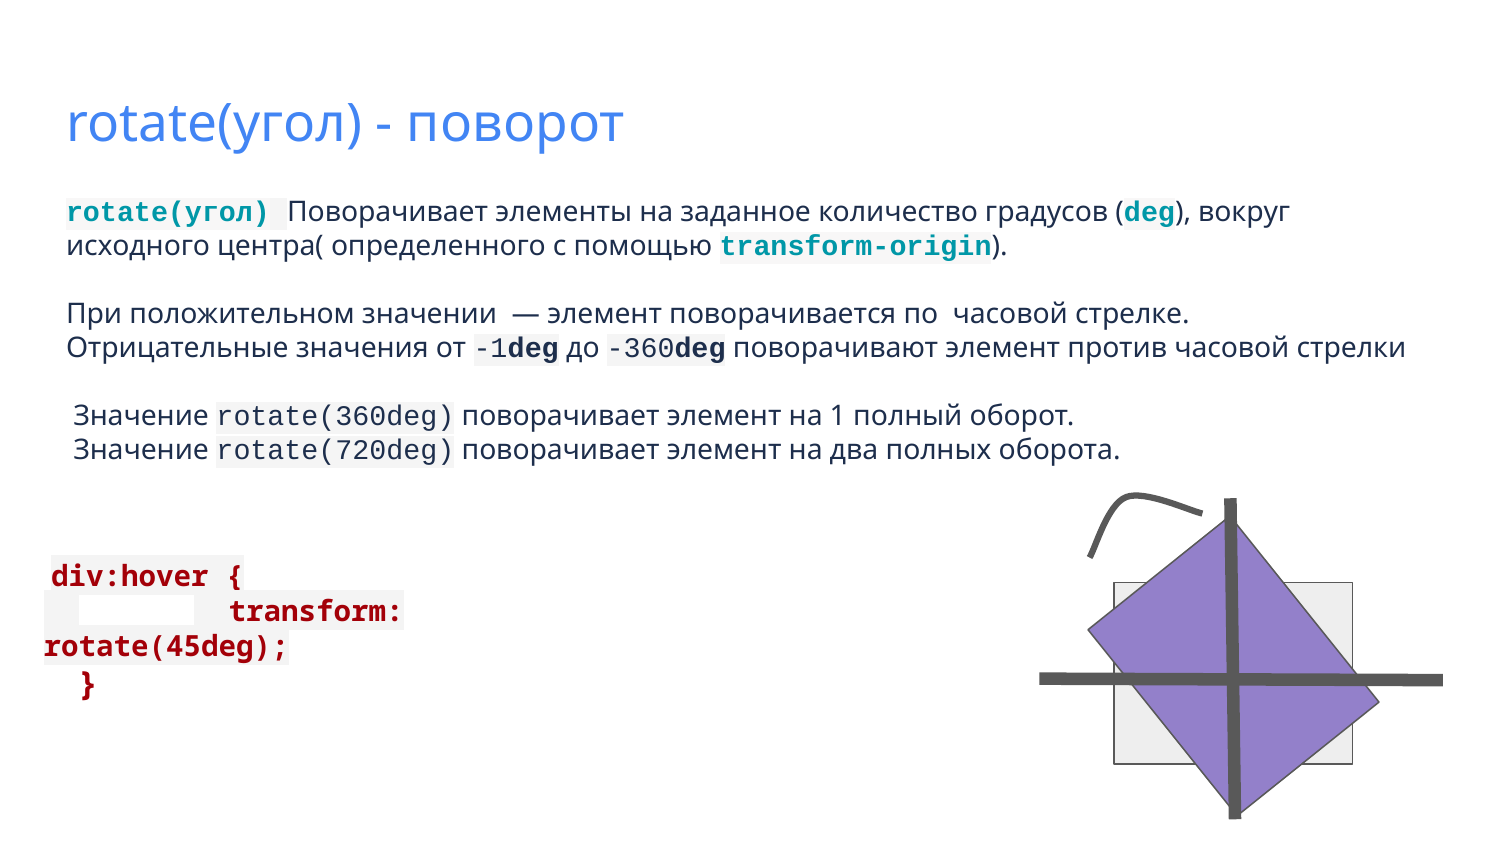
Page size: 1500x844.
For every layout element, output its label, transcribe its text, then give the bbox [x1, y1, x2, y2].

text_box [1089, 495, 1203, 558]
text_box [1136, 690, 1225, 801]
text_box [1230, 690, 1236, 820]
text_box [1114, 582, 1146, 608]
list rotate(угол) Поворачивает элементы на заданное количество градусов (deg), вокруг исходного центра( определенного с помощью transform-origin). При положительном значении — элемент поворачивается по часовой стрелке. Отрицательные значения от -1deg до -360deg поворачивают элемент против часовой стрелки Значение rotate(360deg) поворачивает элемент на 1 полный оборот. Значение rotate(720deg) поворачивает элемент на два полных оборота. [51, 178, 1449, 506]
text_box [1284, 582, 1353, 668]
title rotate(угол) - поворот [51, 72, 1449, 167]
text_box [1241, 690, 1379, 812]
text_box div:hover { transform: rotate(45deg); } [28, 542, 648, 717]
text_box [1302, 724, 1353, 765]
text_box [1241, 529, 1356, 673]
text_box [1114, 690, 1195, 765]
text_box [1088, 520, 1225, 673]
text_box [1230, 497, 1236, 677]
text_box [1114, 664, 1121, 672]
